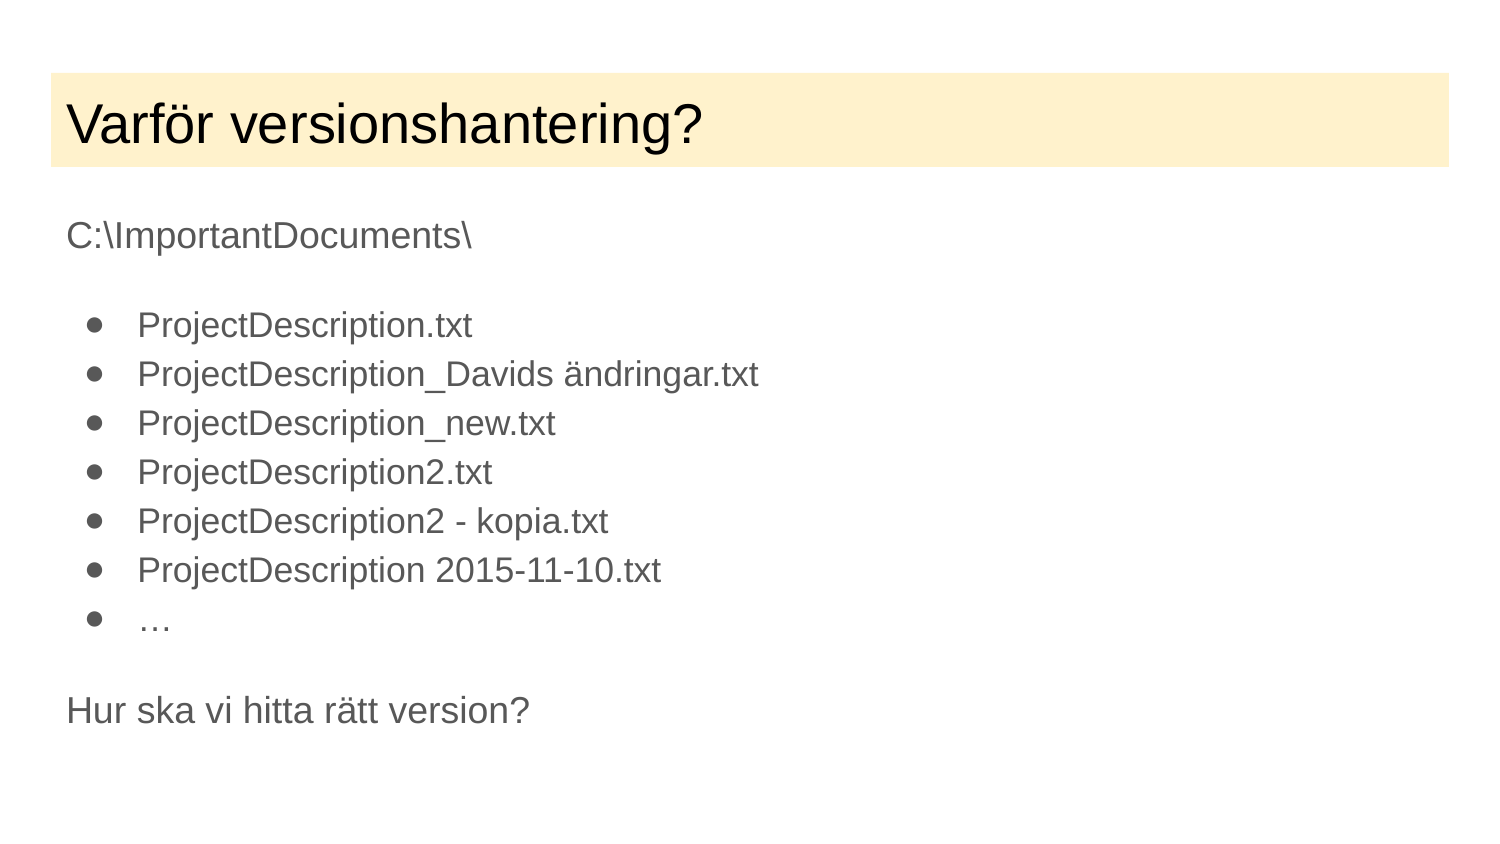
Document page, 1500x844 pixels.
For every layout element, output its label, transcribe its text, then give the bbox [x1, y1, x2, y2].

list ProjectDescription.txt ProjectDescription_Davids ändringar.txt ProjectDescription_new.txt ProjectDescription2.txt ProjectDescription2 - kopia.txt ProjectDescription 2015-11-10.txt … [50, 279, 1450, 650]
title Varför versionshantering? [50, 72, 1450, 168]
text_box C:\ImportantDocuments\ [51, 189, 1449, 306]
text_box Hur ska vi hitta rätt version? [51, 664, 1449, 781]
